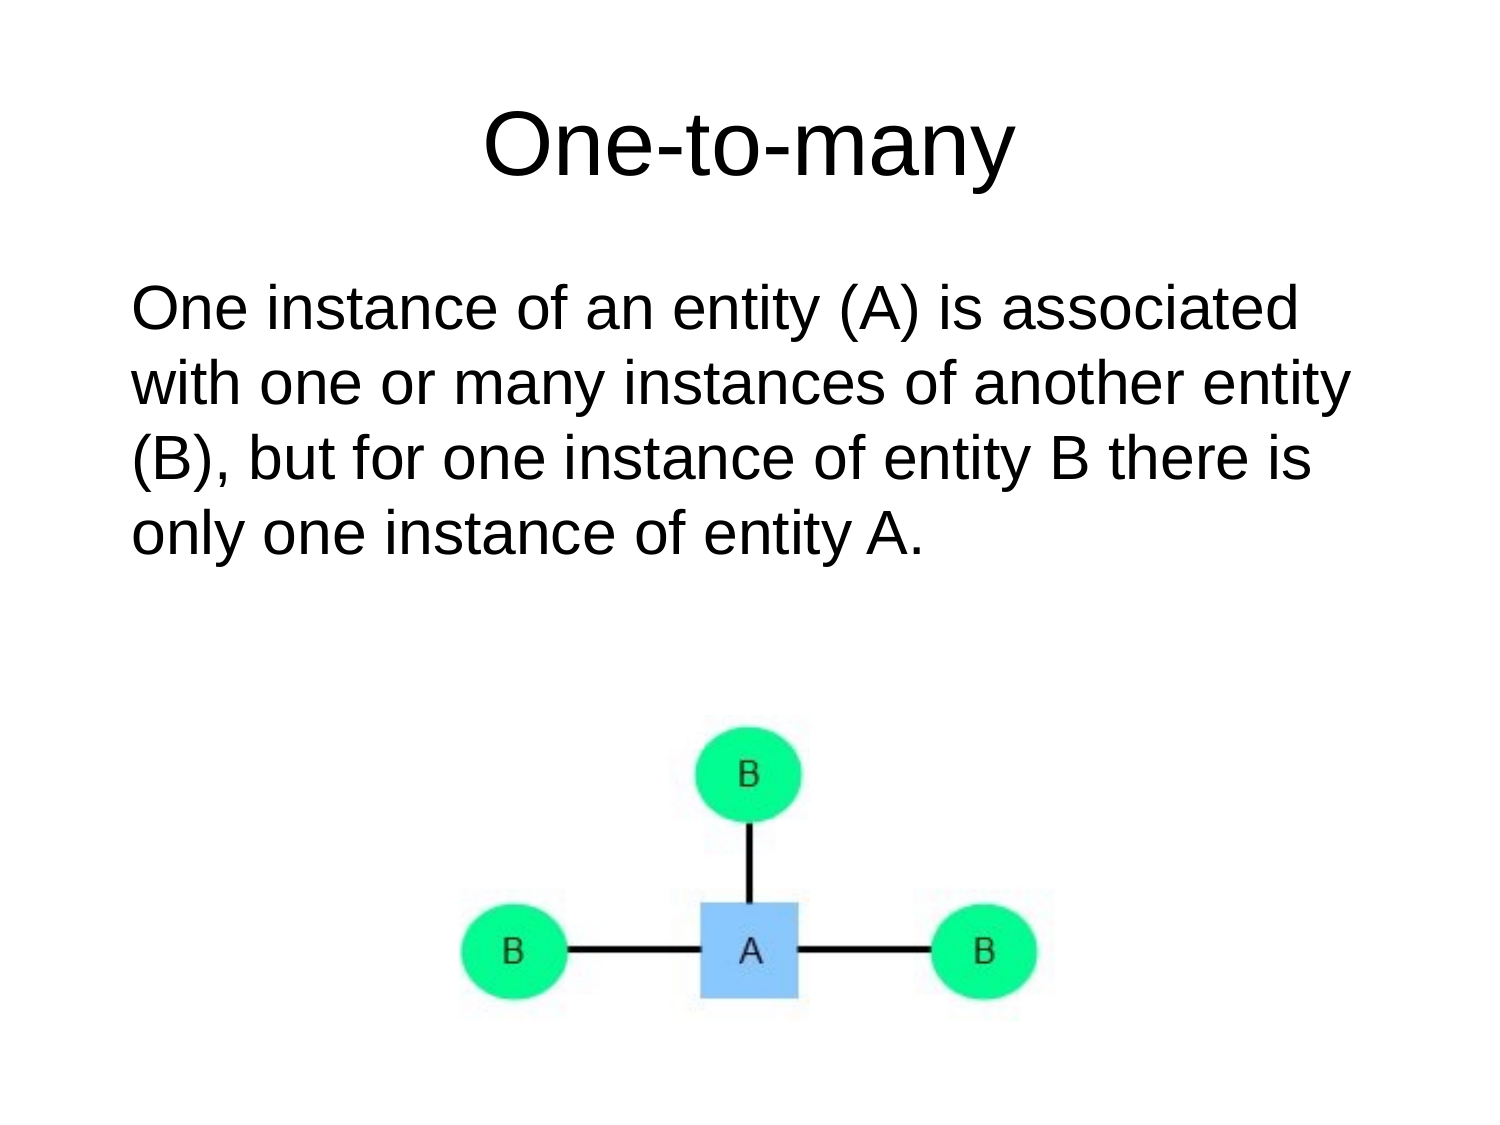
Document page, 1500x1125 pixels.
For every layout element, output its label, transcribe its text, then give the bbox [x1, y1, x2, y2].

title One-to-many [75, 45, 1425, 233]
list One instance of an entity (A) is associated with one or many instances of another entity (B), but for one instance of entity B there is only one instance of entity A. [75, 262, 1425, 1005]
picture [425, 715, 1075, 1022]
